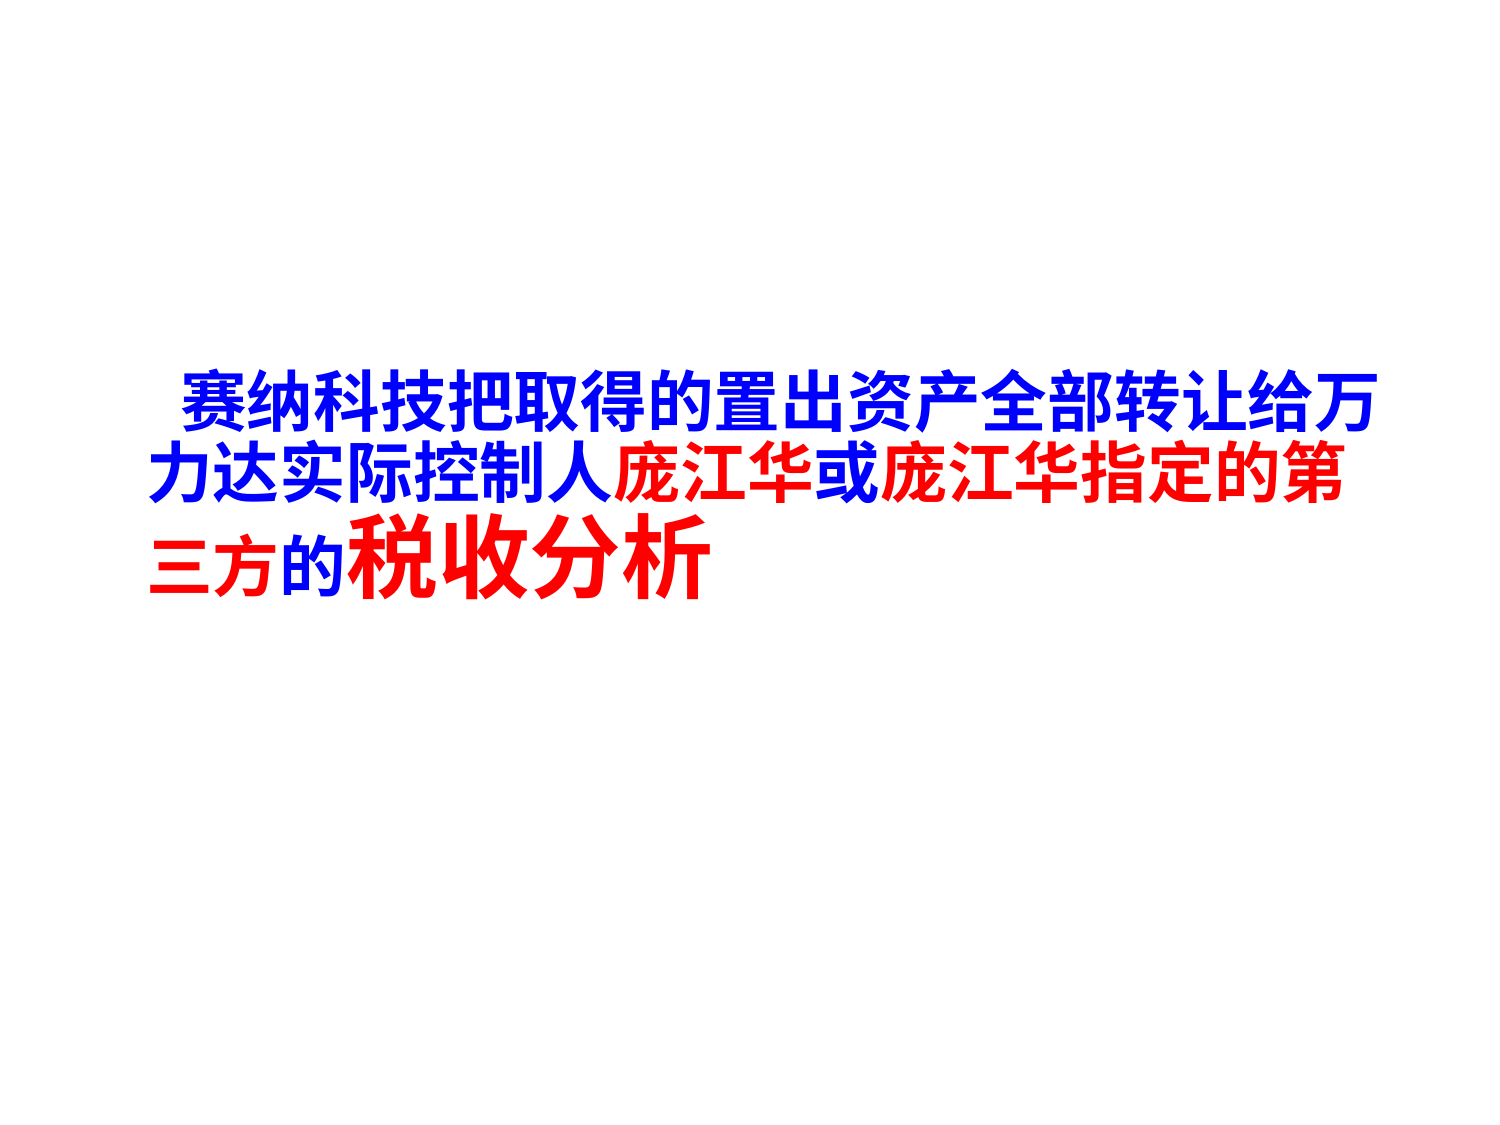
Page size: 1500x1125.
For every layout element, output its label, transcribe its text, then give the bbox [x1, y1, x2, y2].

list 赛纳科技把取得的置出资产全部转让给万力达实际控制人庞江华或庞江华指定的第三方的税收分析 [103, 273, 1397, 1002]
